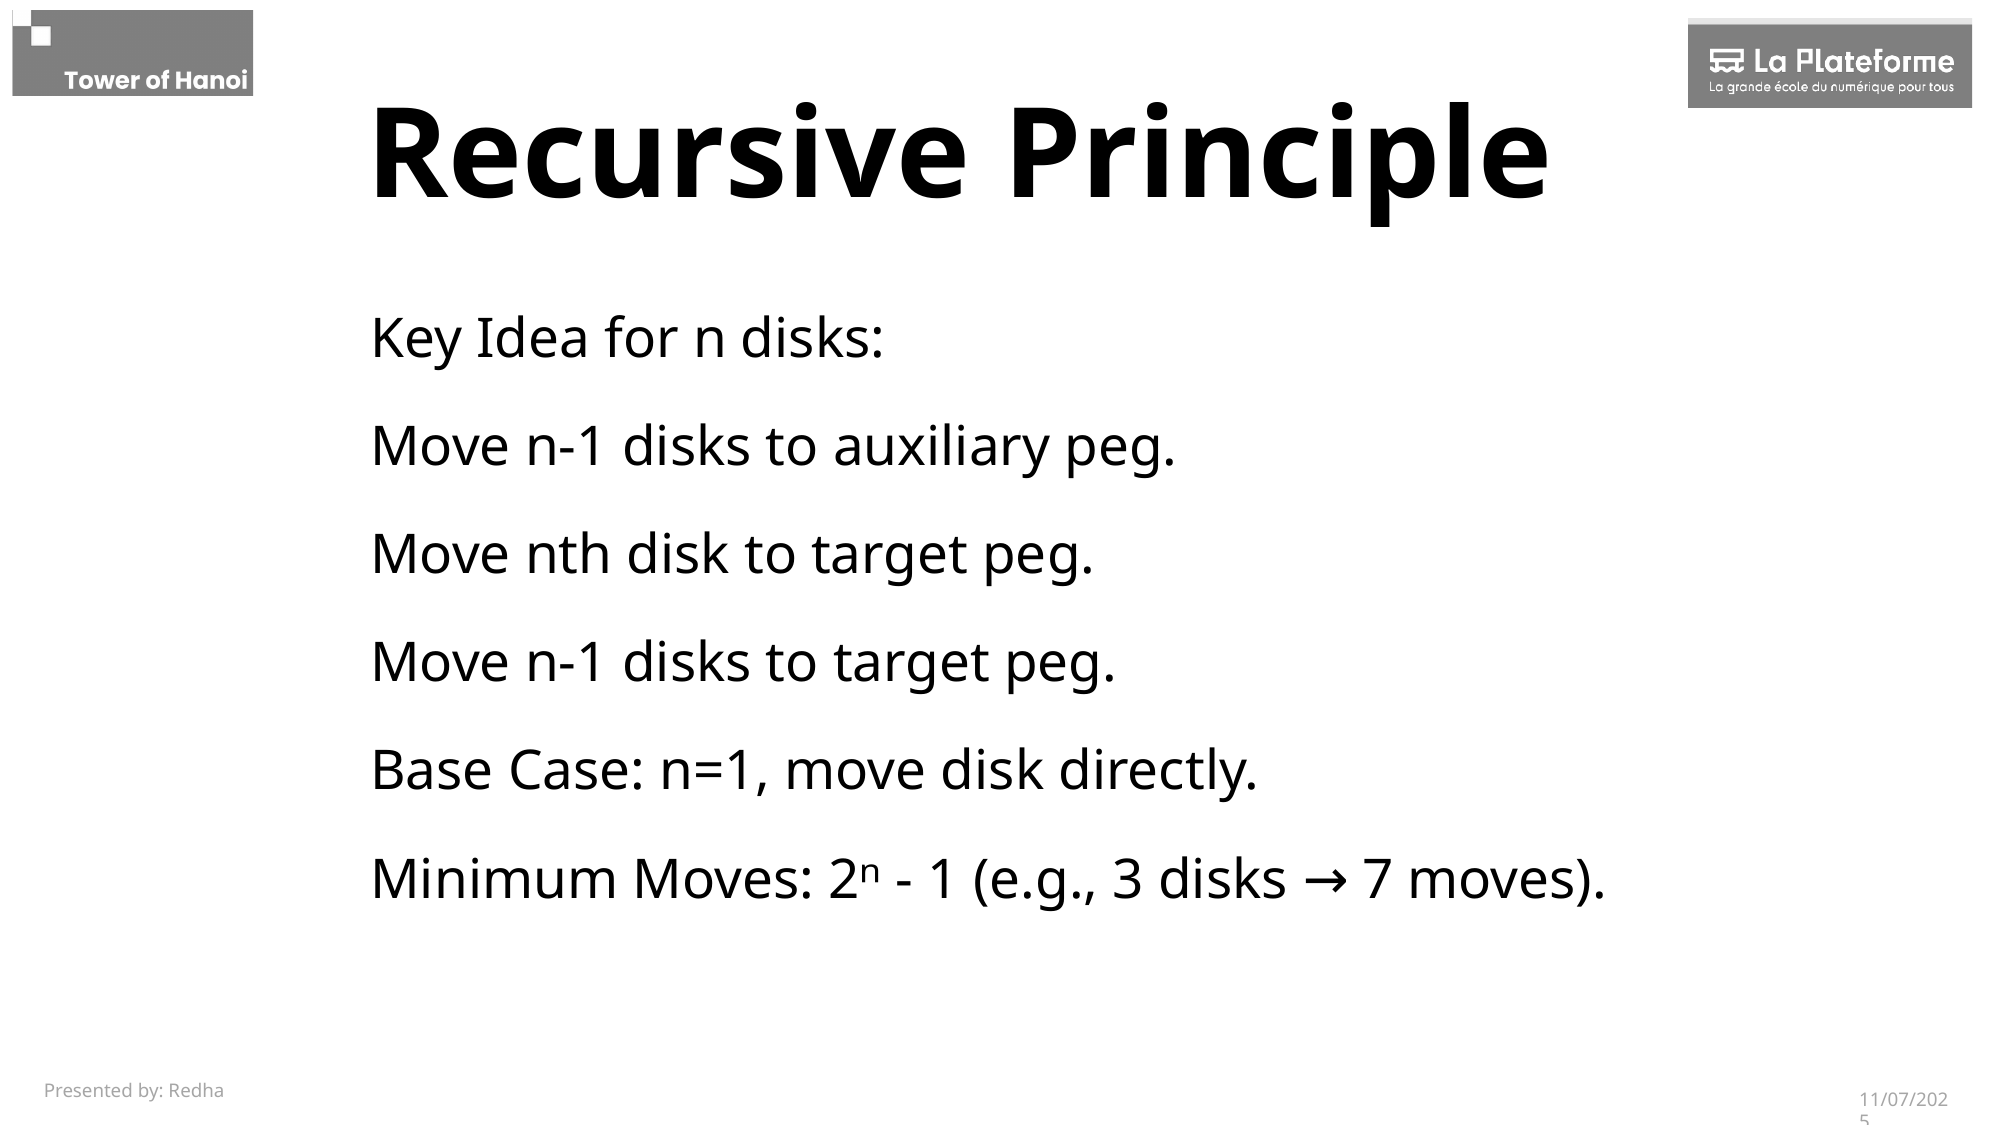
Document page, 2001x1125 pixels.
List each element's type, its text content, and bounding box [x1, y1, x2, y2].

picture [1687, 17, 1973, 108]
picture [11, 10, 254, 97]
text_box Key Idea for n disks: Move n-1 disks to auxiliary peg. Move nth disk to target peg. Move n-1 disks to target peg. Base Case: n=1, move disk directly. Minimum Moves: 2ⁿ - 1 (e.g., 3 disks → 7 moves). [284, 262, 1635, 1005]
text_box 11/07/2025 [1844, 1079, 1972, 1125]
text_box Presented by: Redha [29, 1071, 467, 1109]
text_box Recursive Principle [284, 45, 1635, 233]
